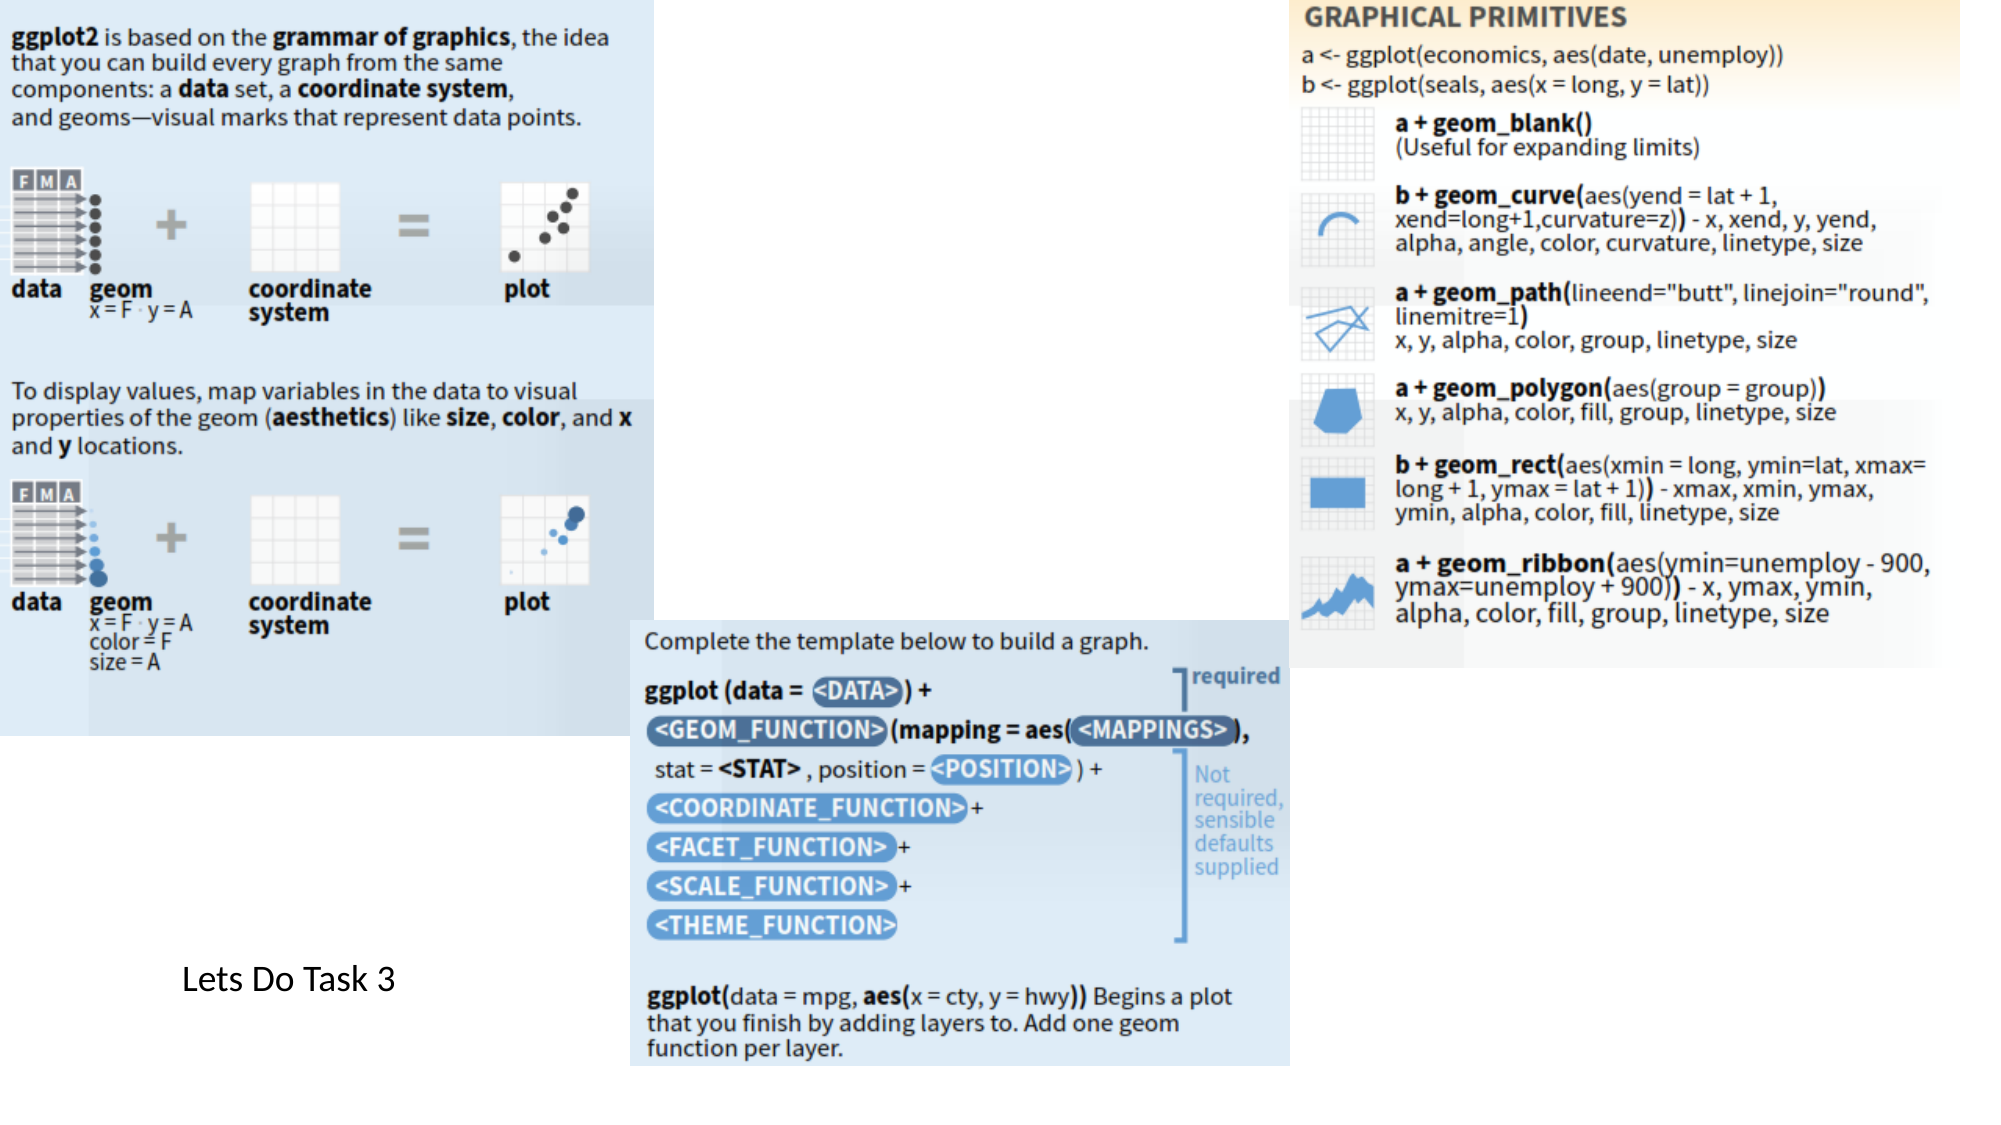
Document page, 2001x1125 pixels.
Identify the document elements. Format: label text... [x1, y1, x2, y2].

text_box Lets Do Task 3 [167, 946, 411, 1007]
picture [0, 0, 1960, 1066]
